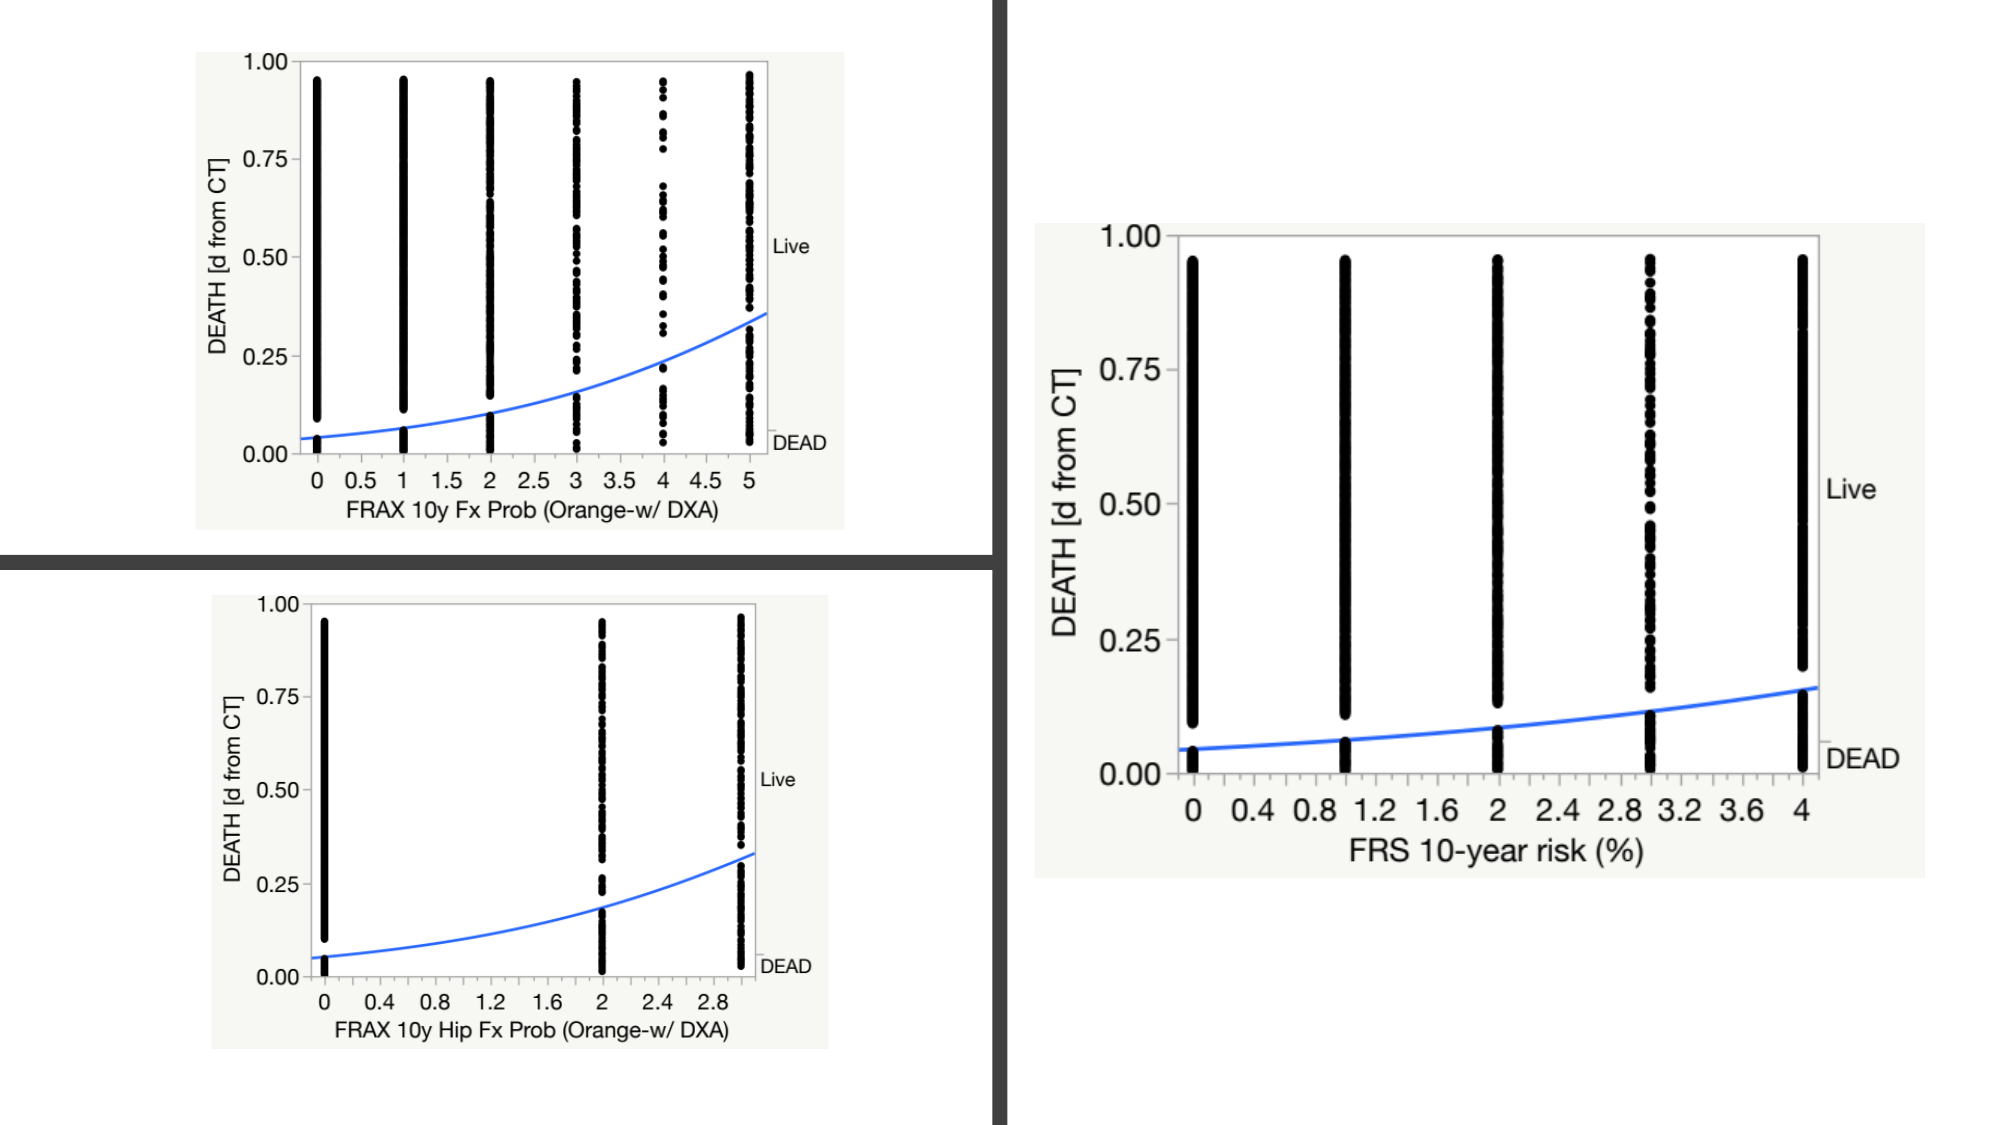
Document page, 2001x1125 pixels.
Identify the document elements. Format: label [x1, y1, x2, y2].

text_box [0, 554, 1006, 571]
picture [195, 52, 845, 530]
list [1034, 223, 1925, 878]
text_box [991, 0, 1008, 1125]
picture [211, 595, 829, 1049]
